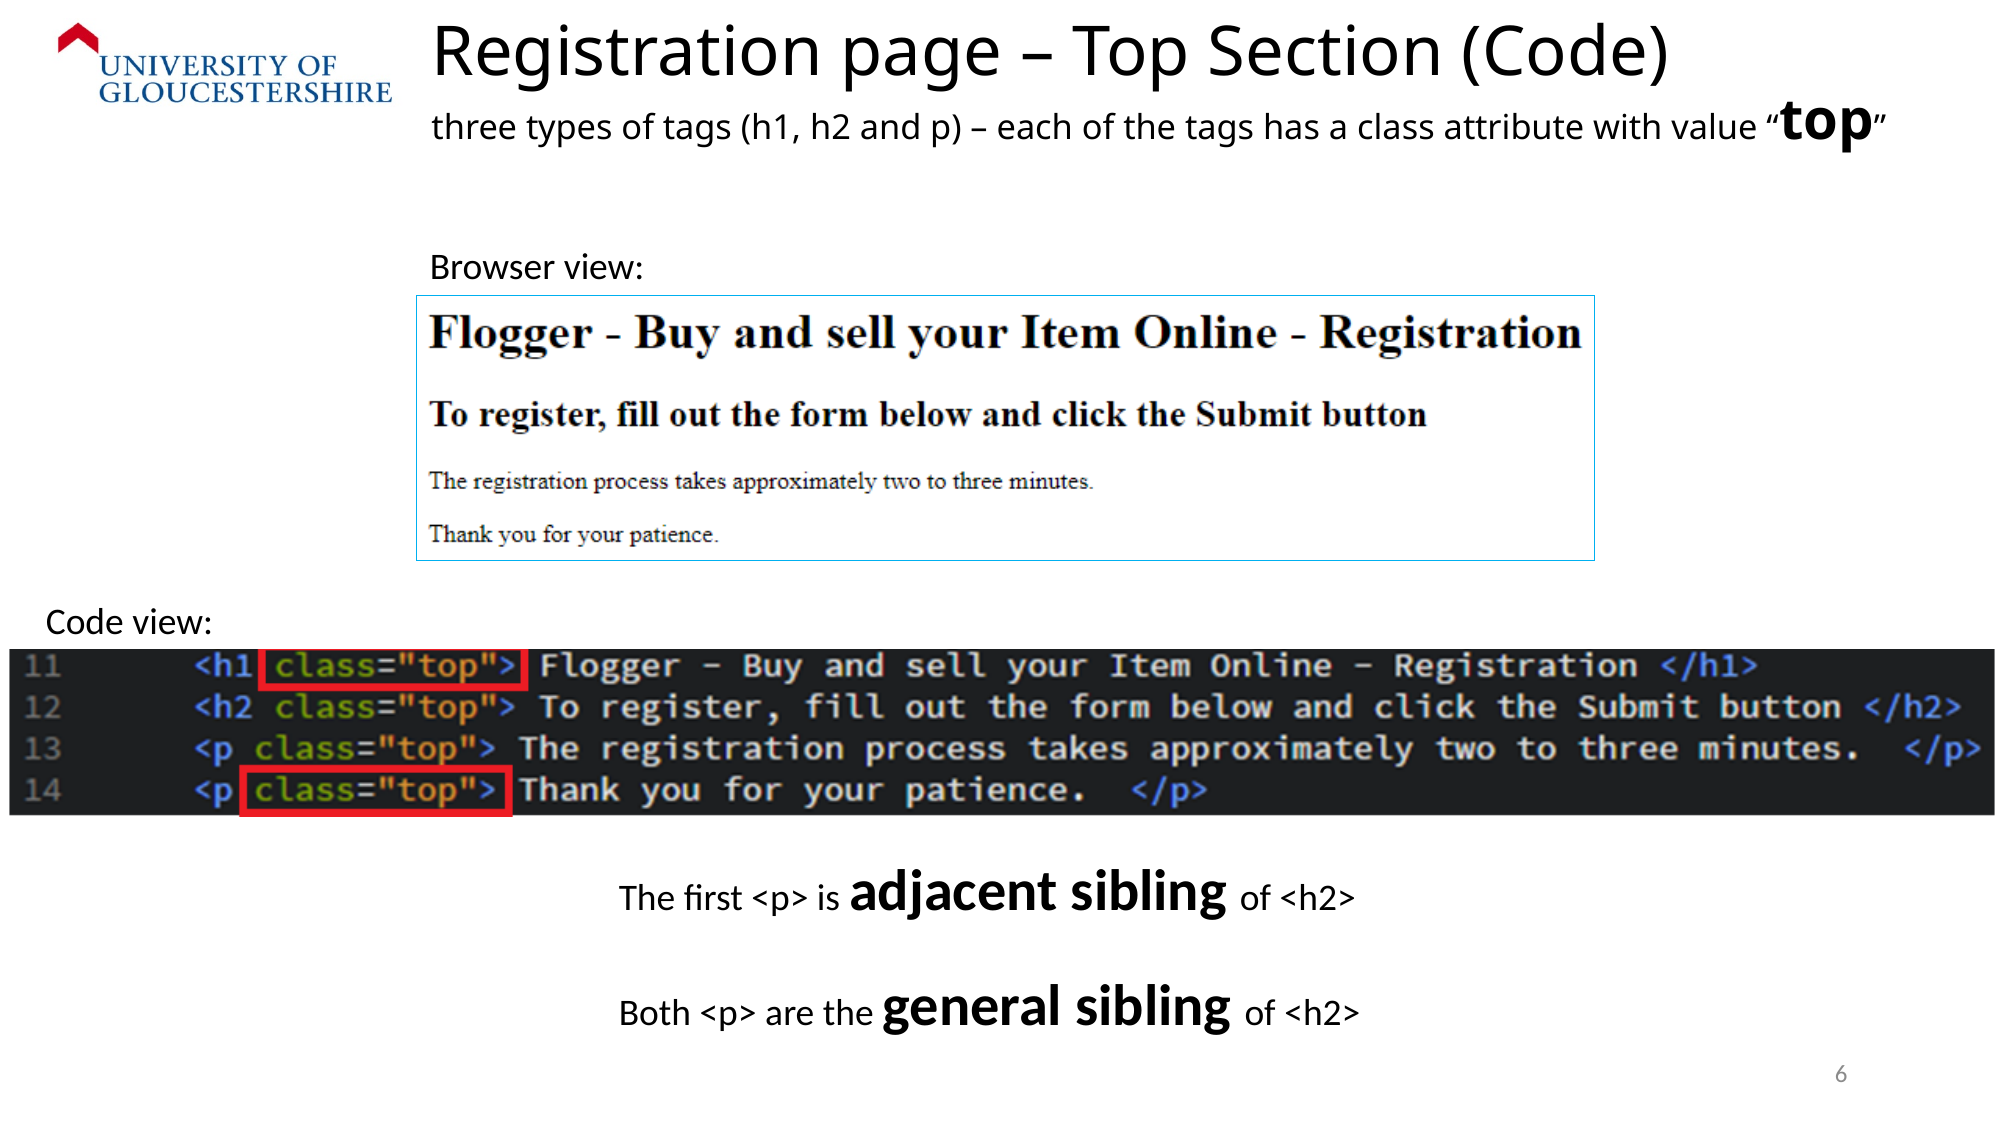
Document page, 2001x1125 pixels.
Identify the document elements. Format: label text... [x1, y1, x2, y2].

title Registration page – Top Section (Code) three types of tags (h1, h2 and p) – each of the tags has a class attribute with value “top” [416, 0, 1961, 168]
picture [418, 297, 1593, 559]
slide_number 6 [1412, 1042, 1863, 1103]
text_box Code view: [31, 589, 229, 649]
picture [5, 649, 1998, 817]
text_box The first <p> is adjacent sibling of <h2> Both <p> are the general sibling of <h2> [604, 844, 1399, 1045]
picture [41, 18, 411, 113]
text_box Browser view: [415, 234, 660, 295]
